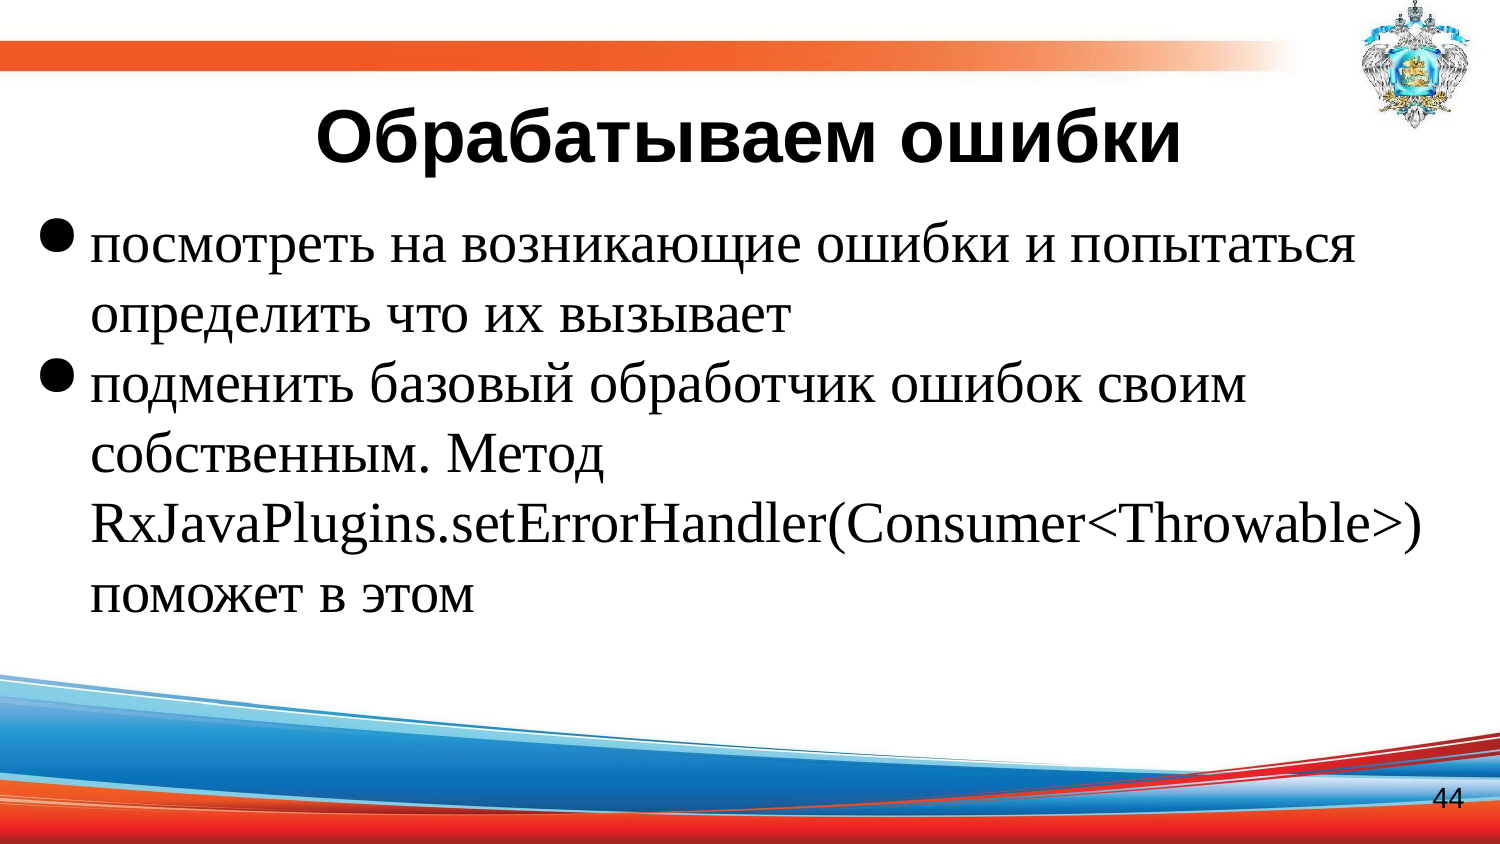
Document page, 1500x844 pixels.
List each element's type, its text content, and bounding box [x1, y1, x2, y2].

list посмотреть на возникающие ошибки и попытаться определить что их вызывает подменить базовый обработчик ошибок своим собственным. Метод RxJavaPlugins.setErrorHandler(Consumer<Throwable>) поможет в этом [0, 189, 1449, 750]
title Обрабатываем ошибки [51, 72, 1449, 167]
slide_number 44 [1389, 764, 1480, 830]
picture [0, 0, 1500, 844]
